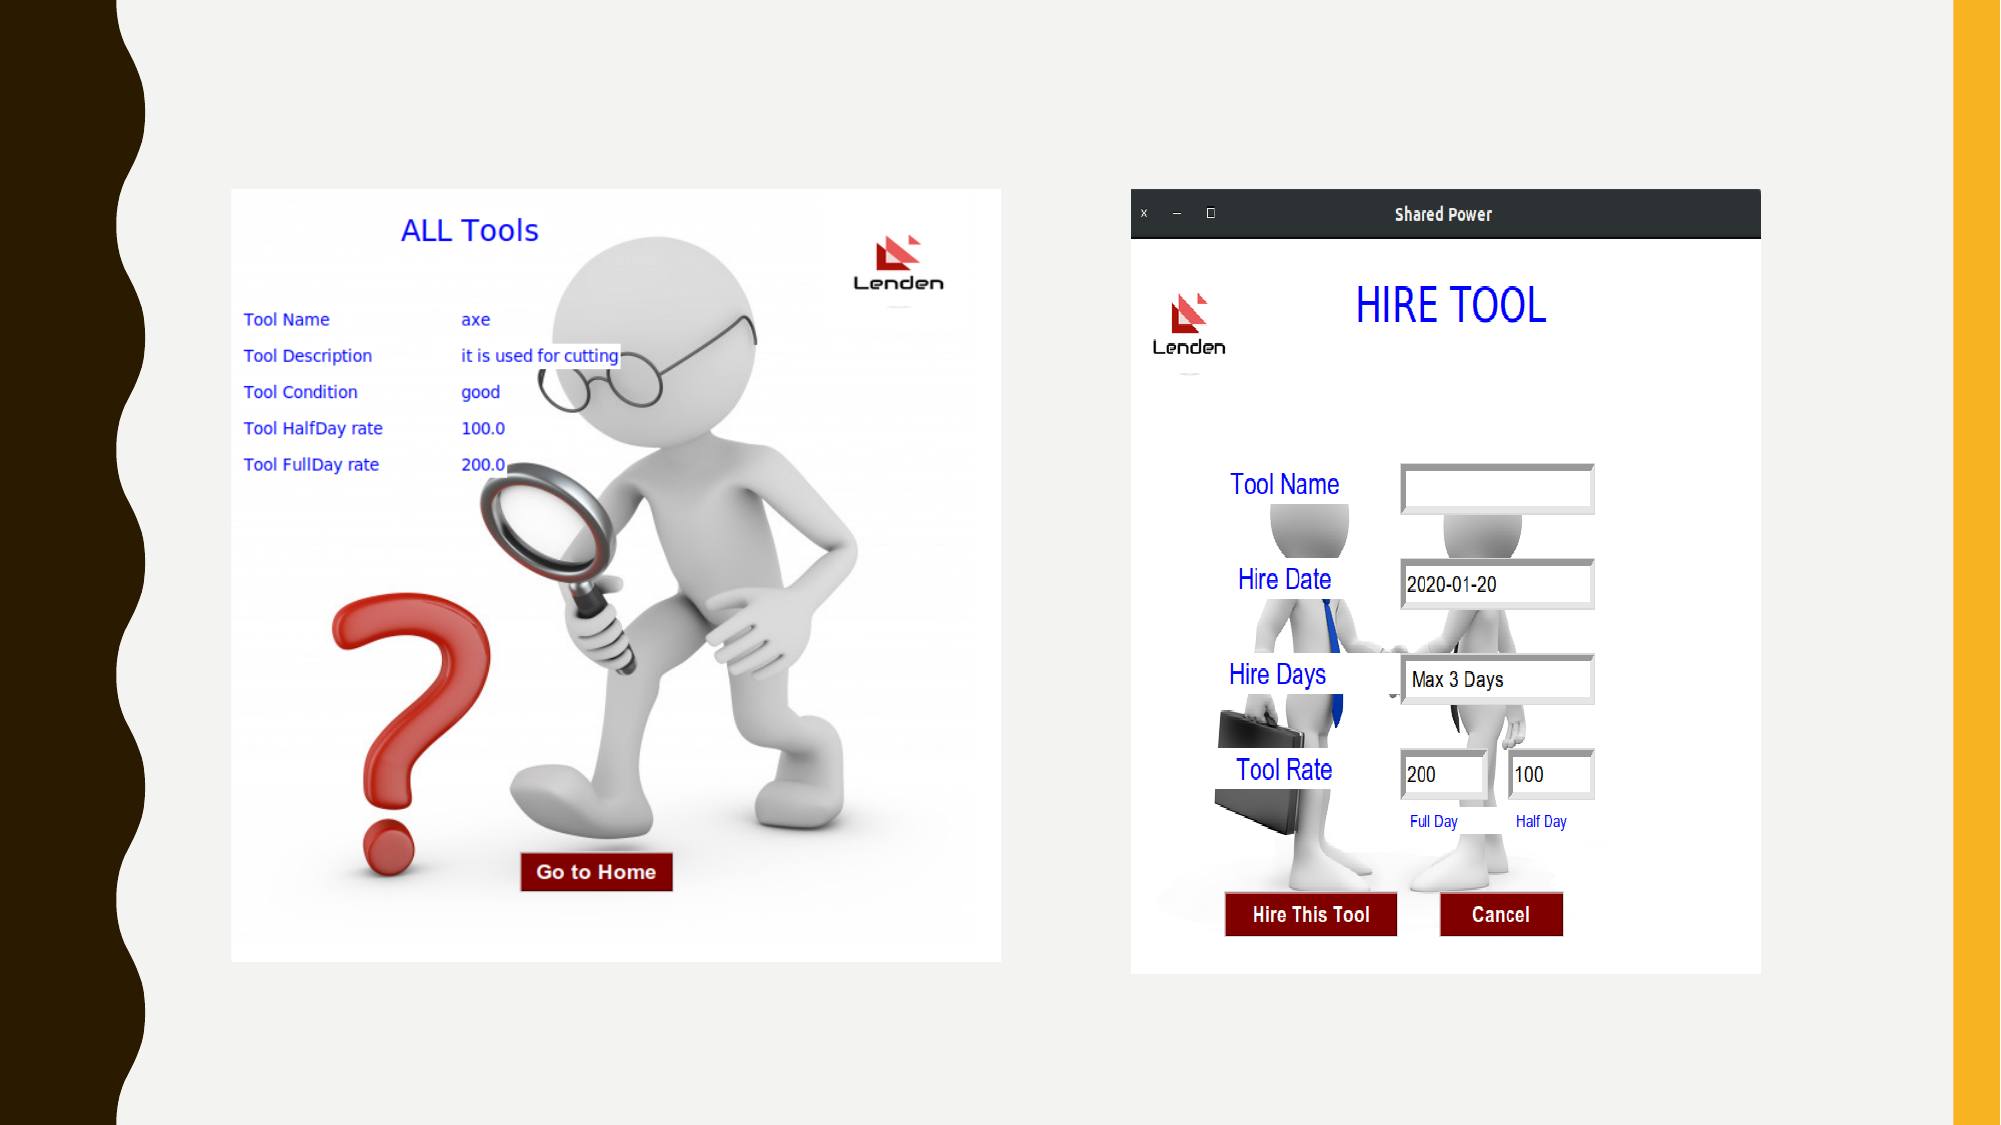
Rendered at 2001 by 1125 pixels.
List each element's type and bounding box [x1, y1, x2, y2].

picture [230, 188, 1002, 962]
picture [1130, 188, 1762, 974]
